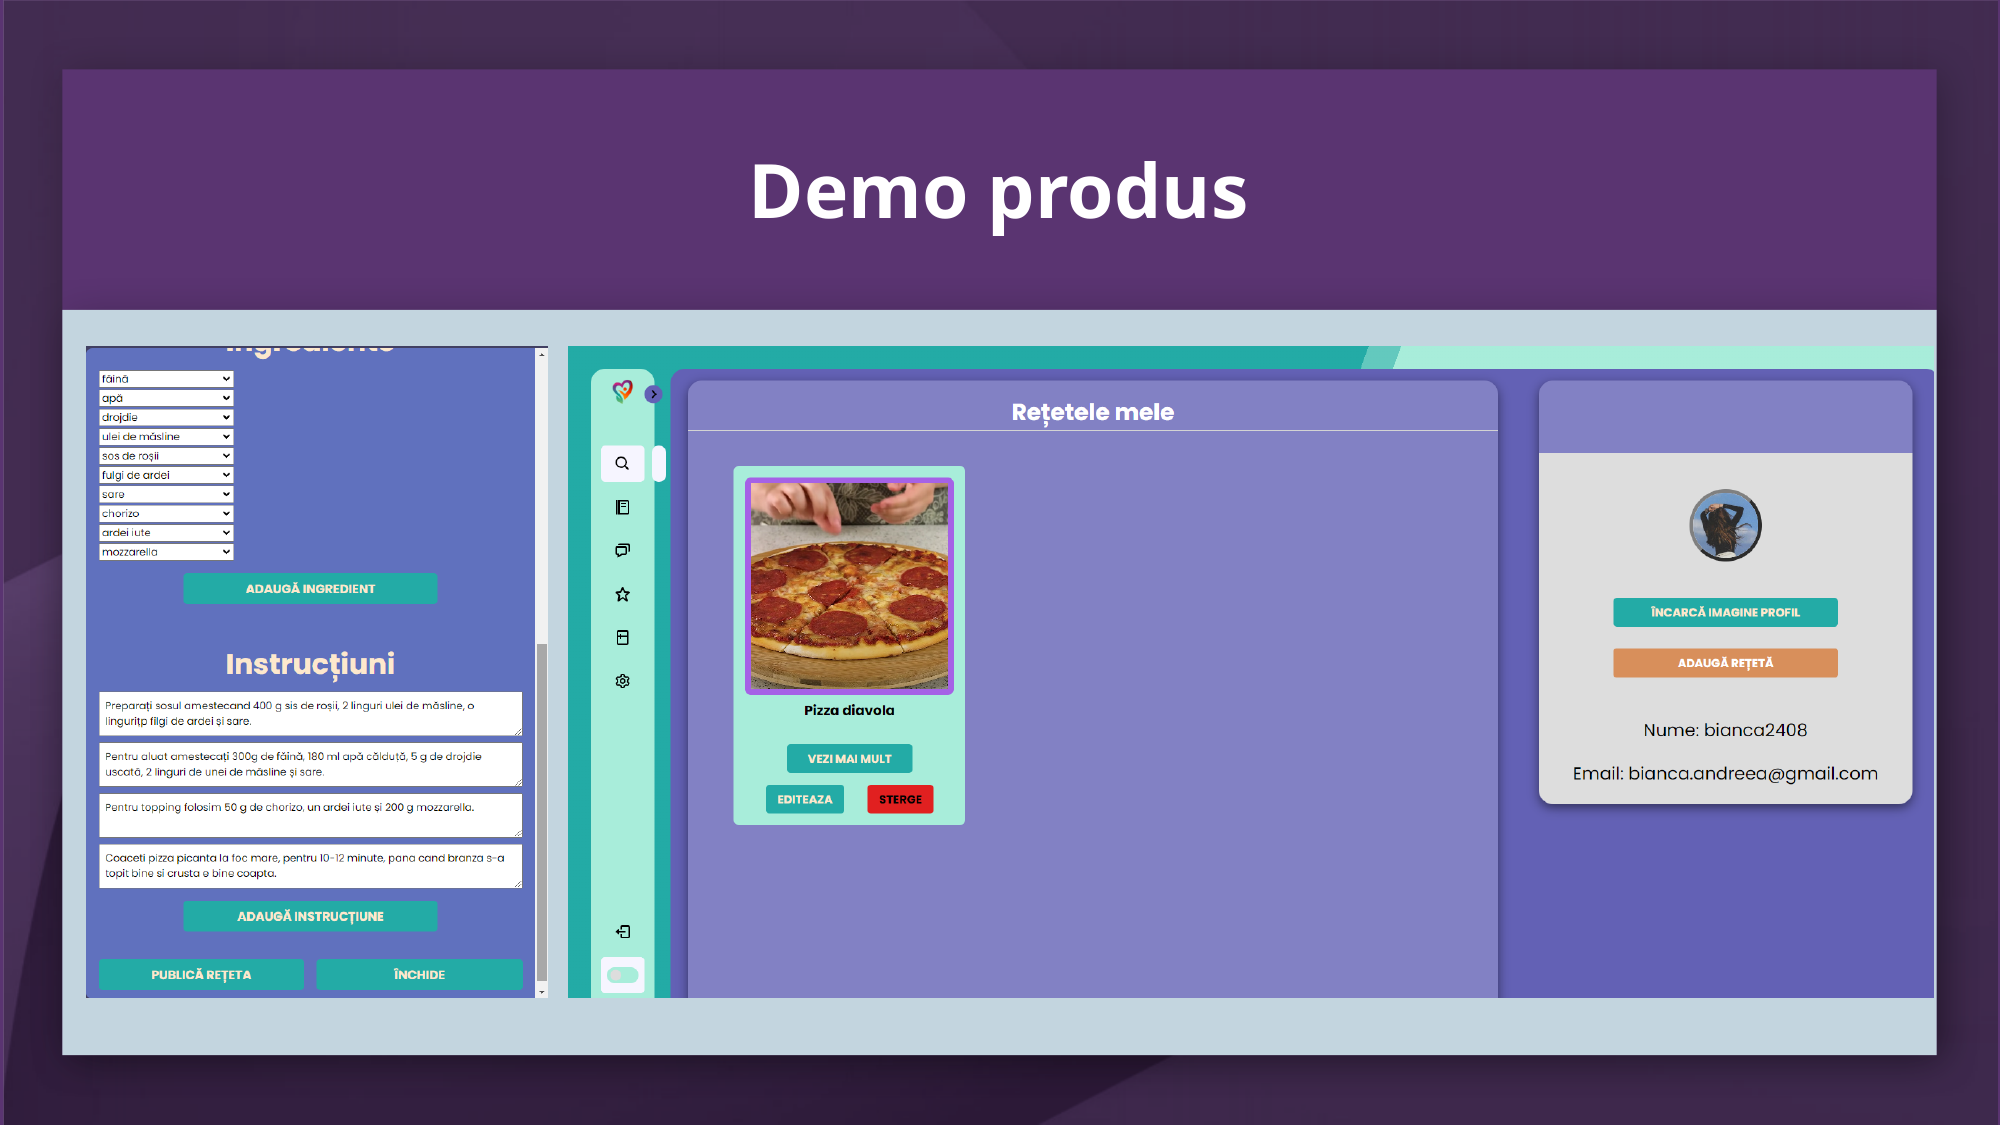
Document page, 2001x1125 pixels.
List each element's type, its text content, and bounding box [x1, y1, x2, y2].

picture [86, 345, 549, 998]
picture [568, 345, 1935, 998]
title Demo produs [86, 93, 1911, 283]
